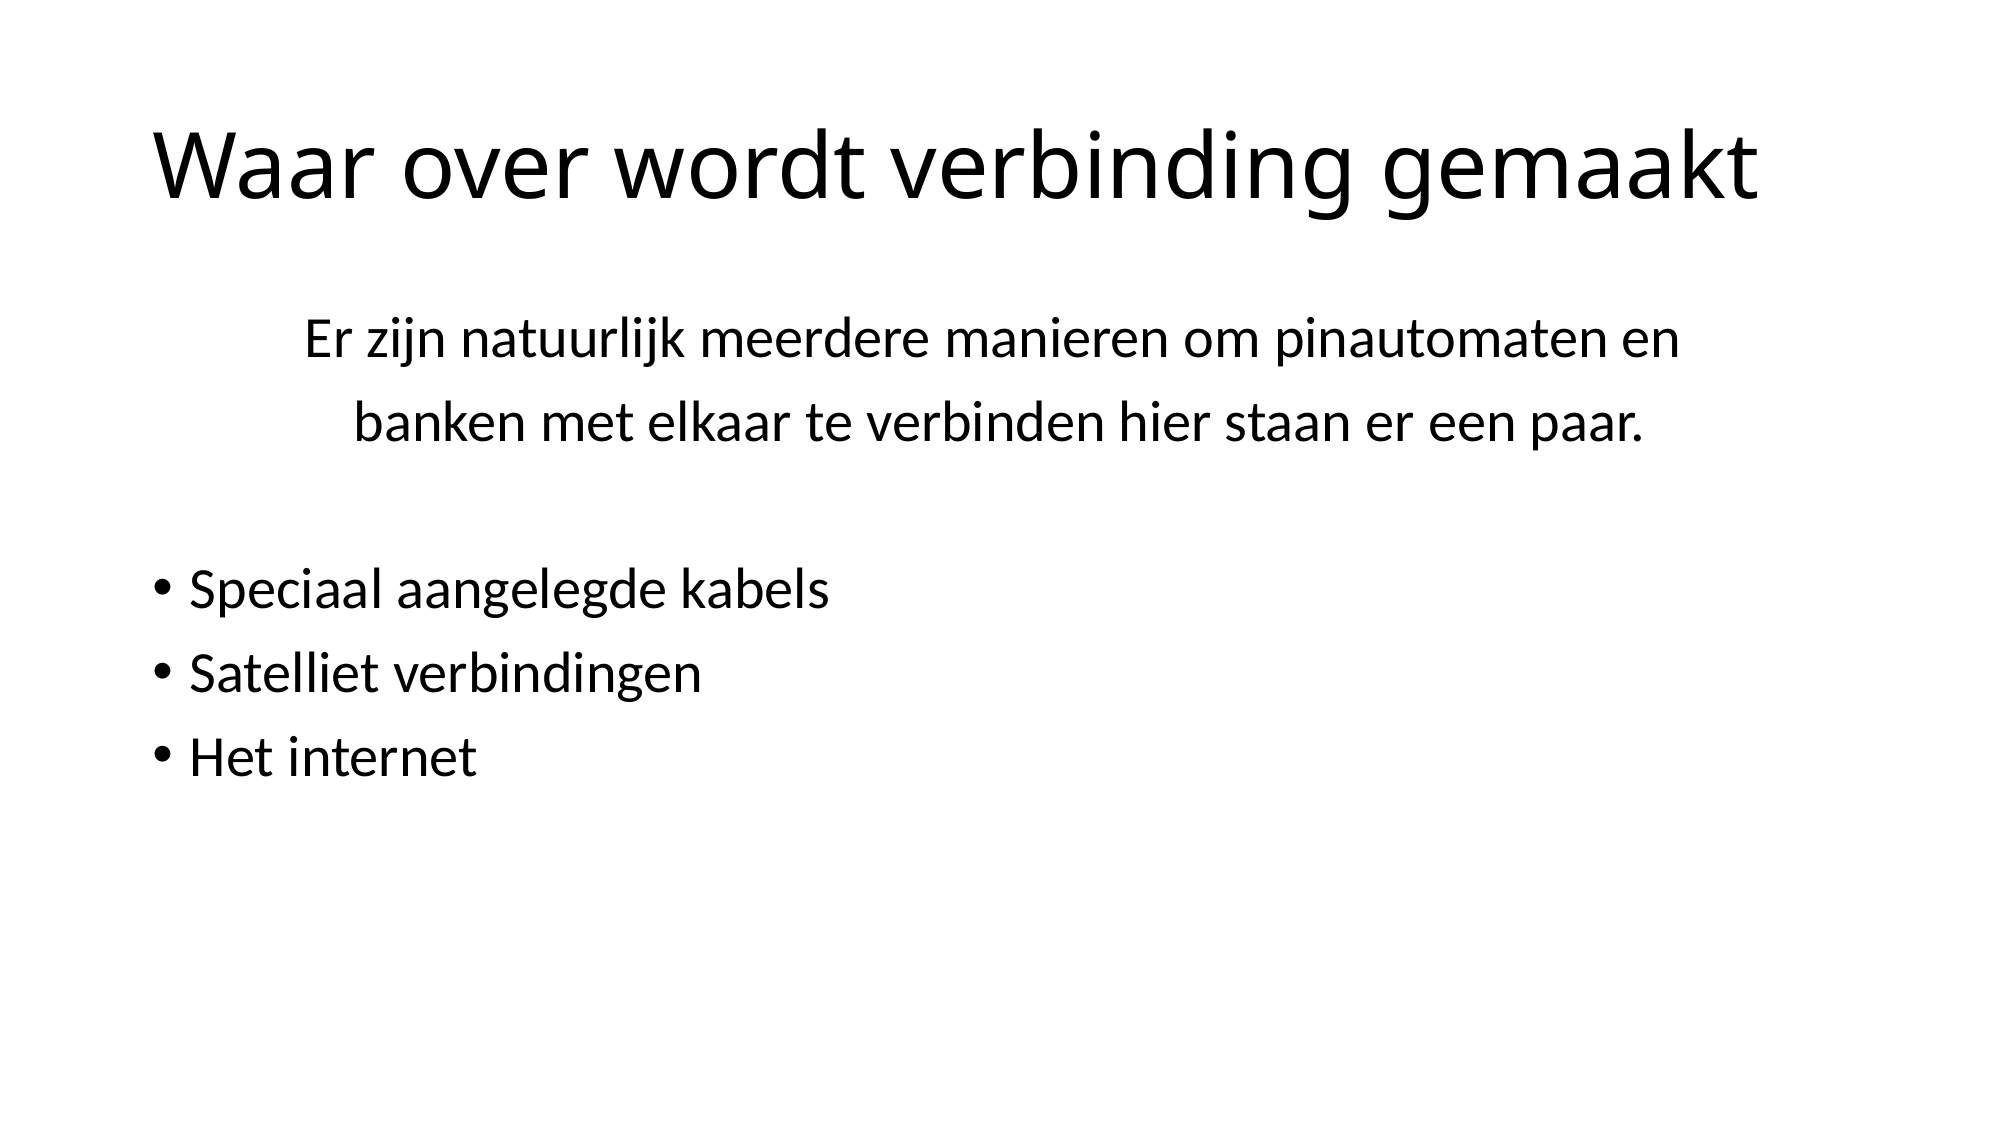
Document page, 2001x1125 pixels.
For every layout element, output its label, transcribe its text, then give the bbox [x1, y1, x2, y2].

title Waar over wordt verbinding gemaakt [137, 59, 1863, 278]
list Er zijn natuurlijk meerdere manieren om pinautomaten en banken met elkaar te verbinden hier staan er een paar. Speciaal aangelegde kabels Satelliet verbindingen Het internet [137, 299, 1863, 1014]
